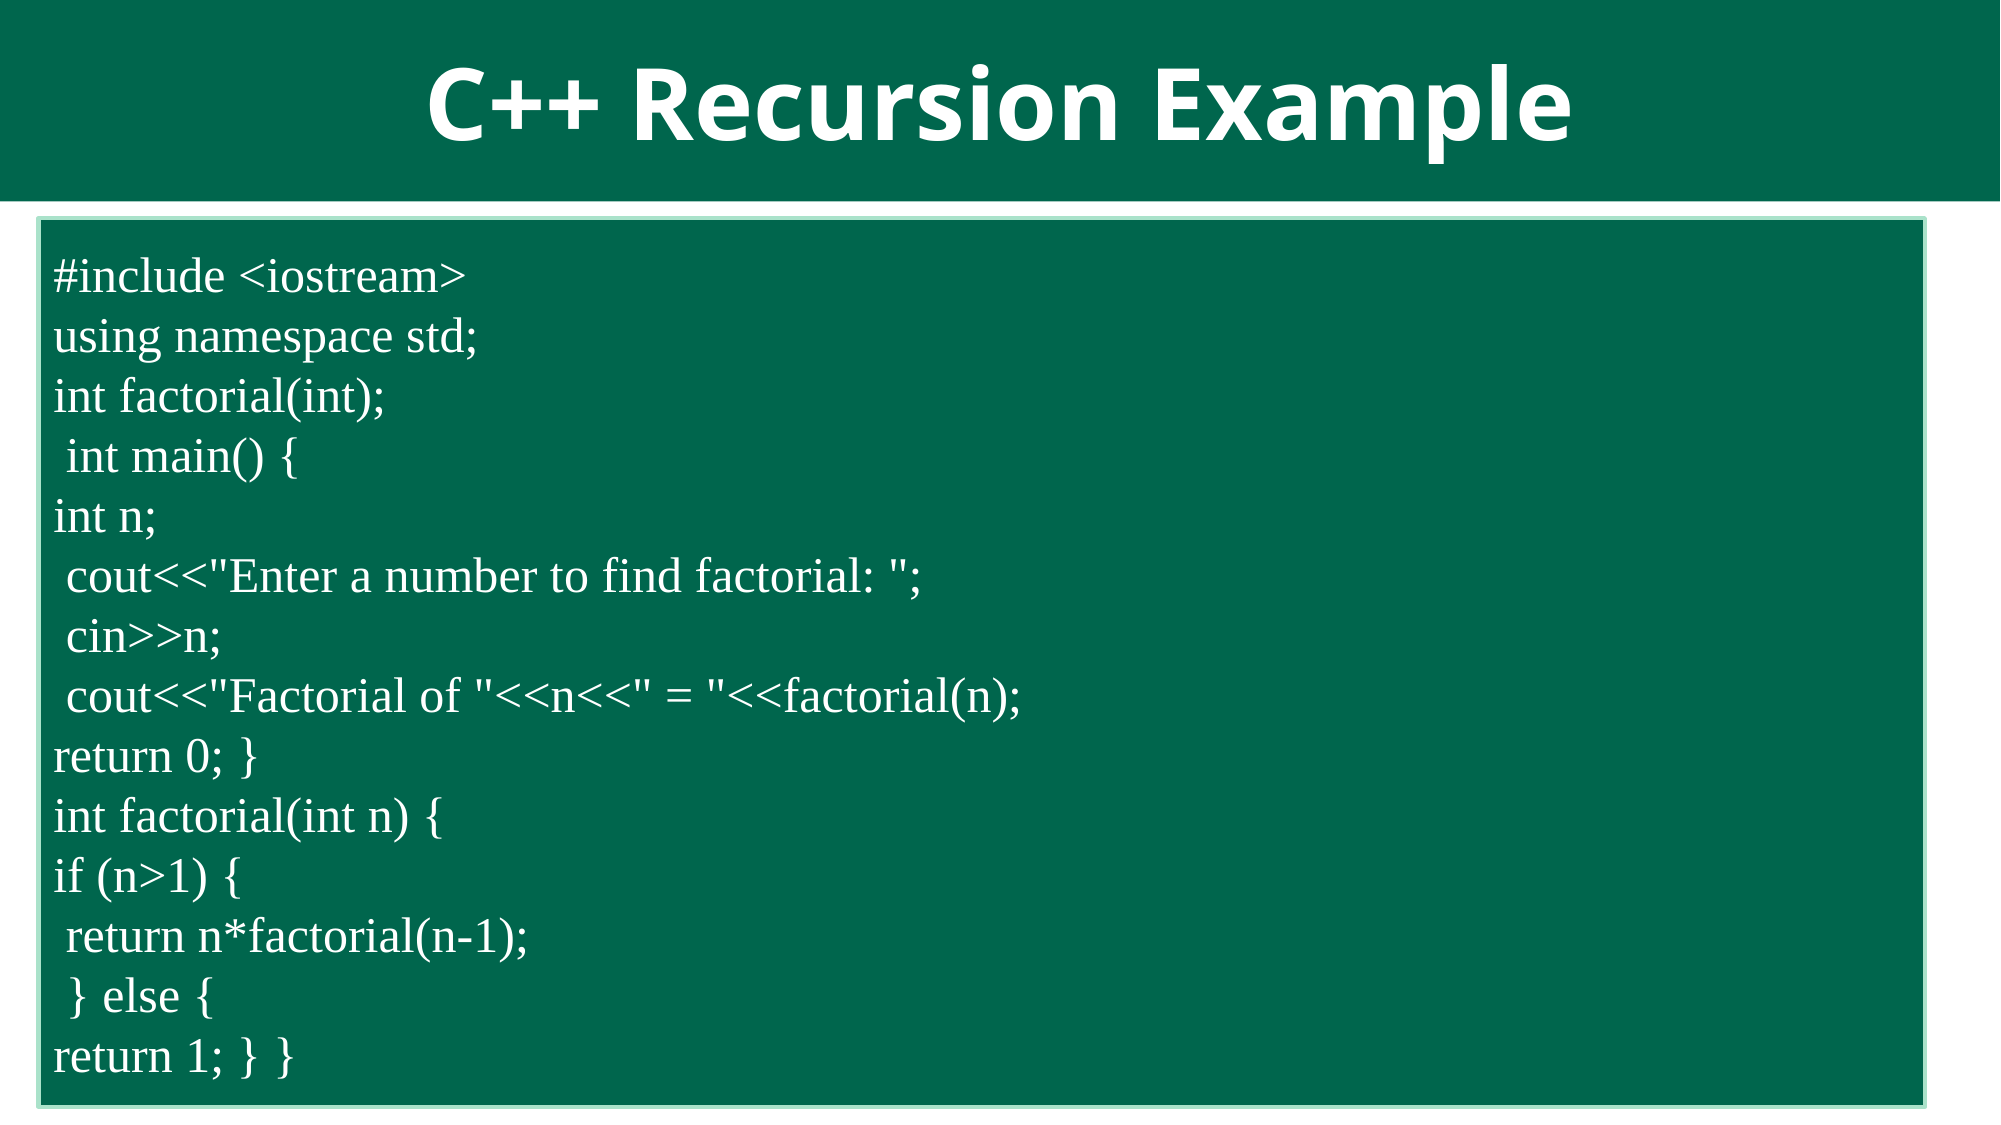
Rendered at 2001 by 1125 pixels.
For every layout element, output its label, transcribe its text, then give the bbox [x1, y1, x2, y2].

text_box #include <iostream> using namespace std; int factorial(int); int main() { int n; cout<<"Enter a number to find factorial: "; cin>>n; cout<<"Factorial of "<<n<<" = "<<factorial(n); return 0; } int factorial(int n) { if (n>1) { return n*factorial(n-1); } else { return 1; } } [36, 216, 1927, 1109]
title C++ Recursion Example [0, 0, 2000, 202]
